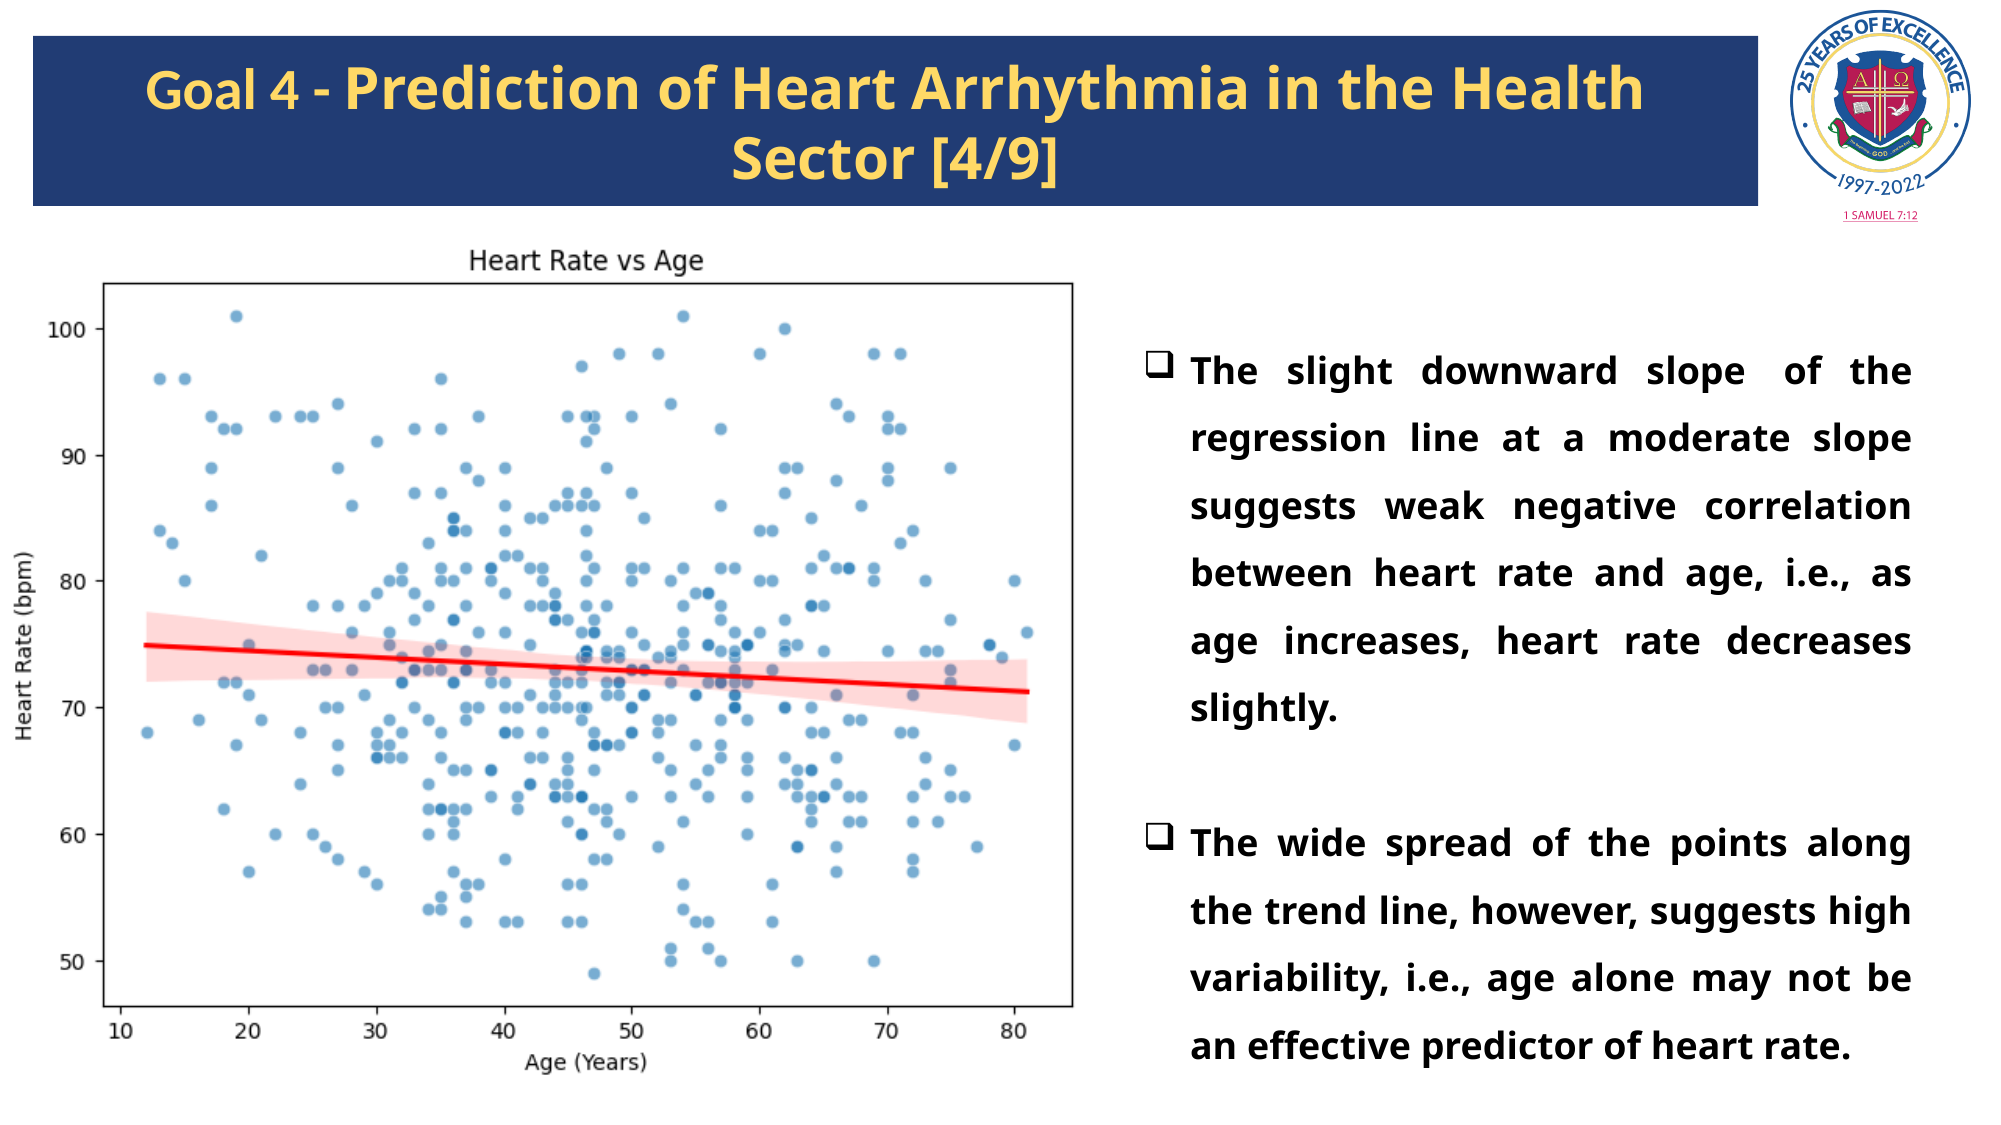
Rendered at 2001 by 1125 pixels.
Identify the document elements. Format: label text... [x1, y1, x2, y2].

text_box Goal 4 - Prediction of Heart Arrhythmia in the Health Sector [4/9] [33, 35, 1752, 206]
picture [1757, 0, 2000, 242]
picture [0, 233, 1087, 1089]
text_box The slight downward slope of the regression line at a moderate slope suggests weak negative correlation between heart rate and age, i.e., as age increases, heart rate decreases slightly. The wide spread of the points along the trend line, however, suggests high variability, i.e., age alone may not be an effective predictor of heart rate. [1128, 317, 1929, 1075]
